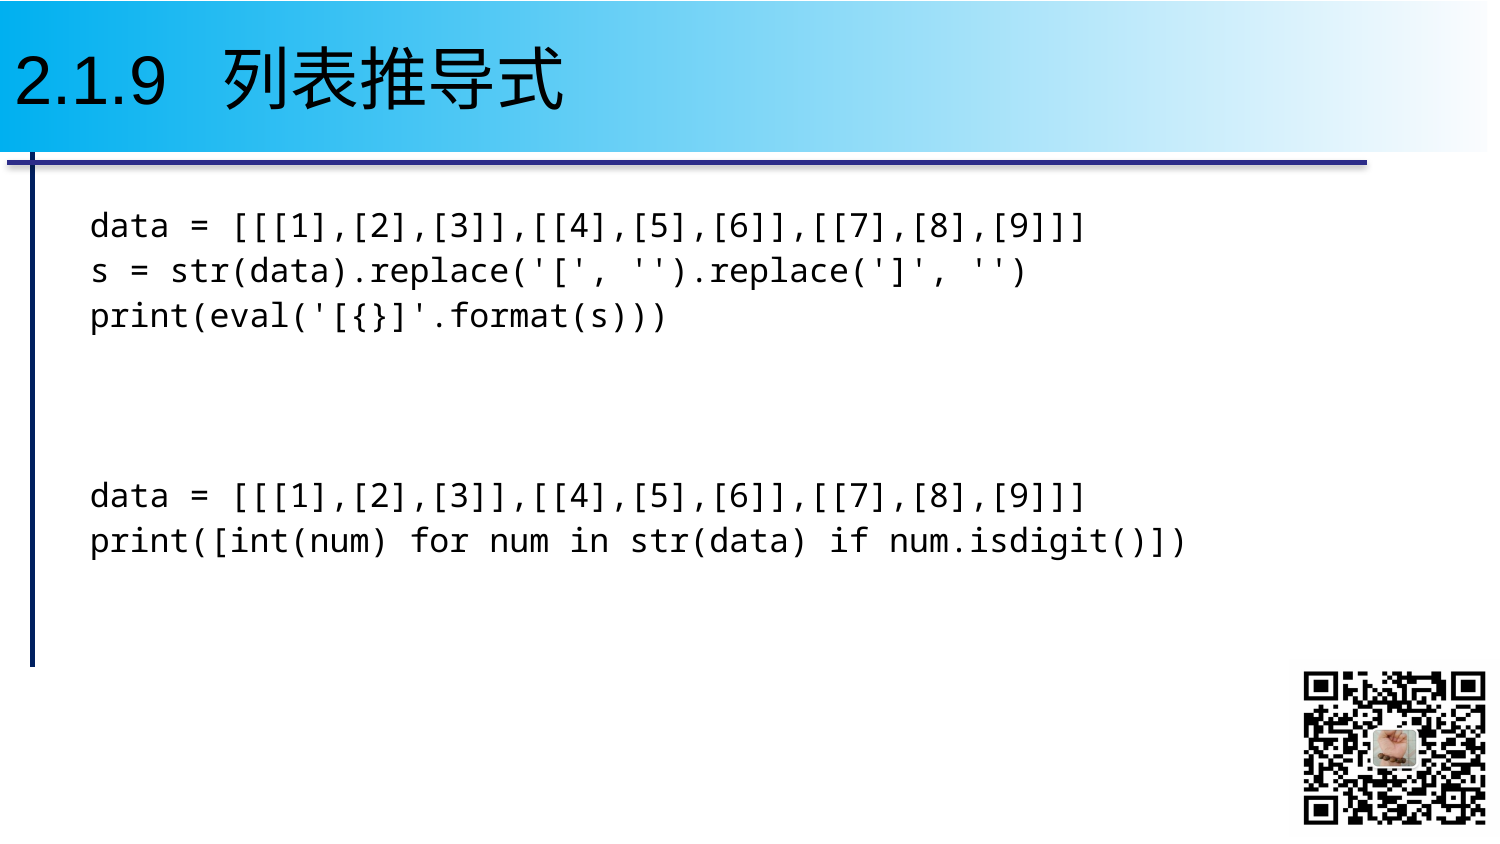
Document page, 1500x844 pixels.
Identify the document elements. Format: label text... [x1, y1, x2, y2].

picture [1289, 659, 1500, 837]
list data = [[[1],[2],[3]],[[4],[5],[6]],[[7],[8],[9]]] s = str(data).replace('[', '').replace(']', '') print(eval('[{}]'.format(s))) data = [[[1],[2],[3]],[[4],[5],[6]],[[7],[8],[9]]] print([int(num) for num in str(data) if num.isdigit()]) [74, 196, 1426, 755]
title 2.1.9 列表推导式 [0, 1, 1488, 152]
